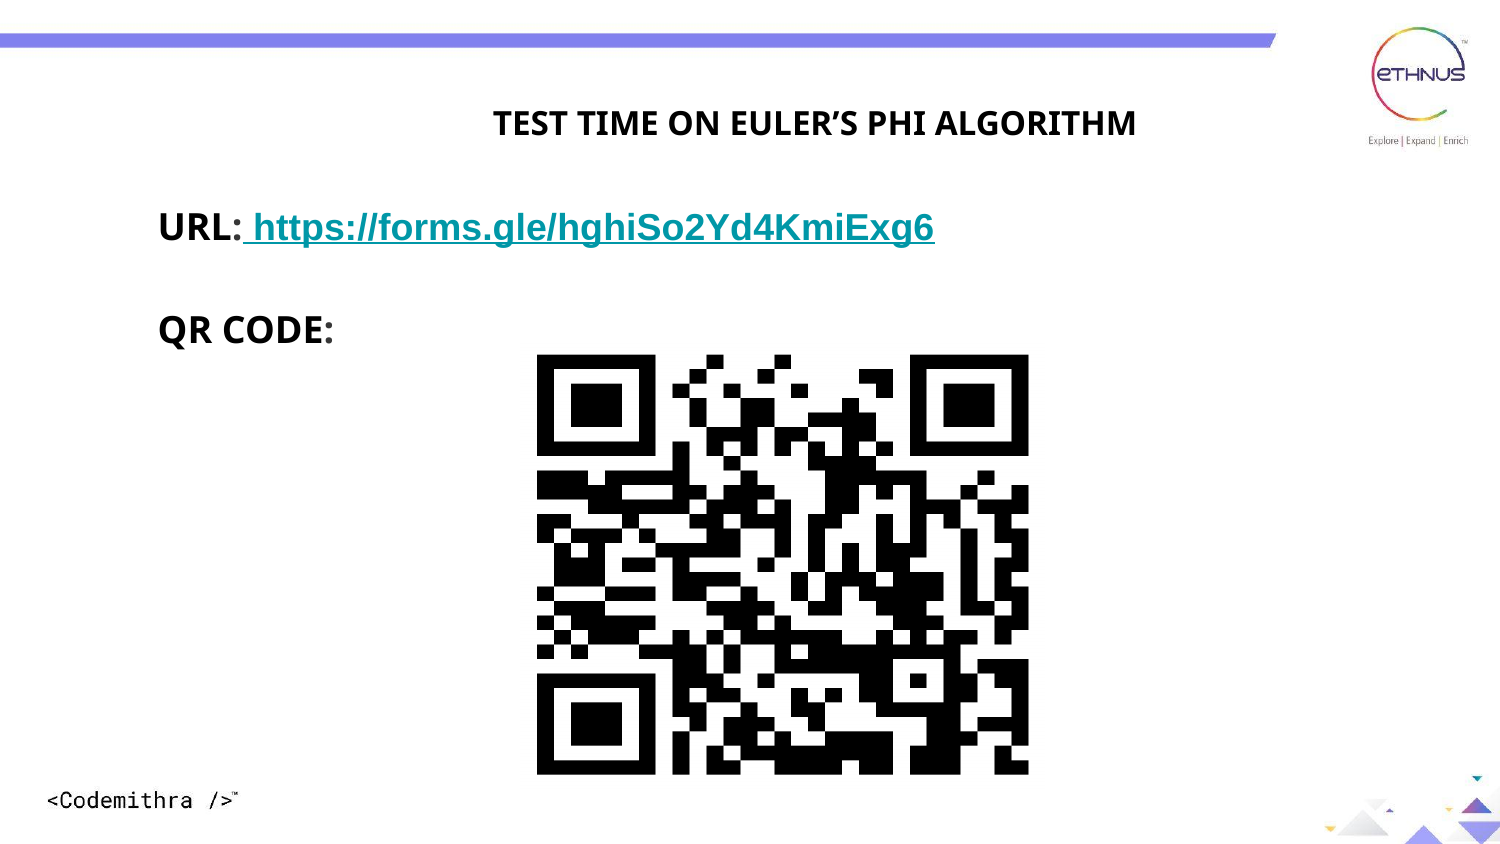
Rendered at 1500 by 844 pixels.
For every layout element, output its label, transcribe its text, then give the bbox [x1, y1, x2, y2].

text_box URL: https://forms.gle/hghiSo2Yd4KmiExg6 QR CODE: [142, 188, 1454, 411]
picture [0, 0, 1500, 844]
text_box TEST TIME ON EULER’S PHI ALGORITHM [280, 94, 1351, 150]
